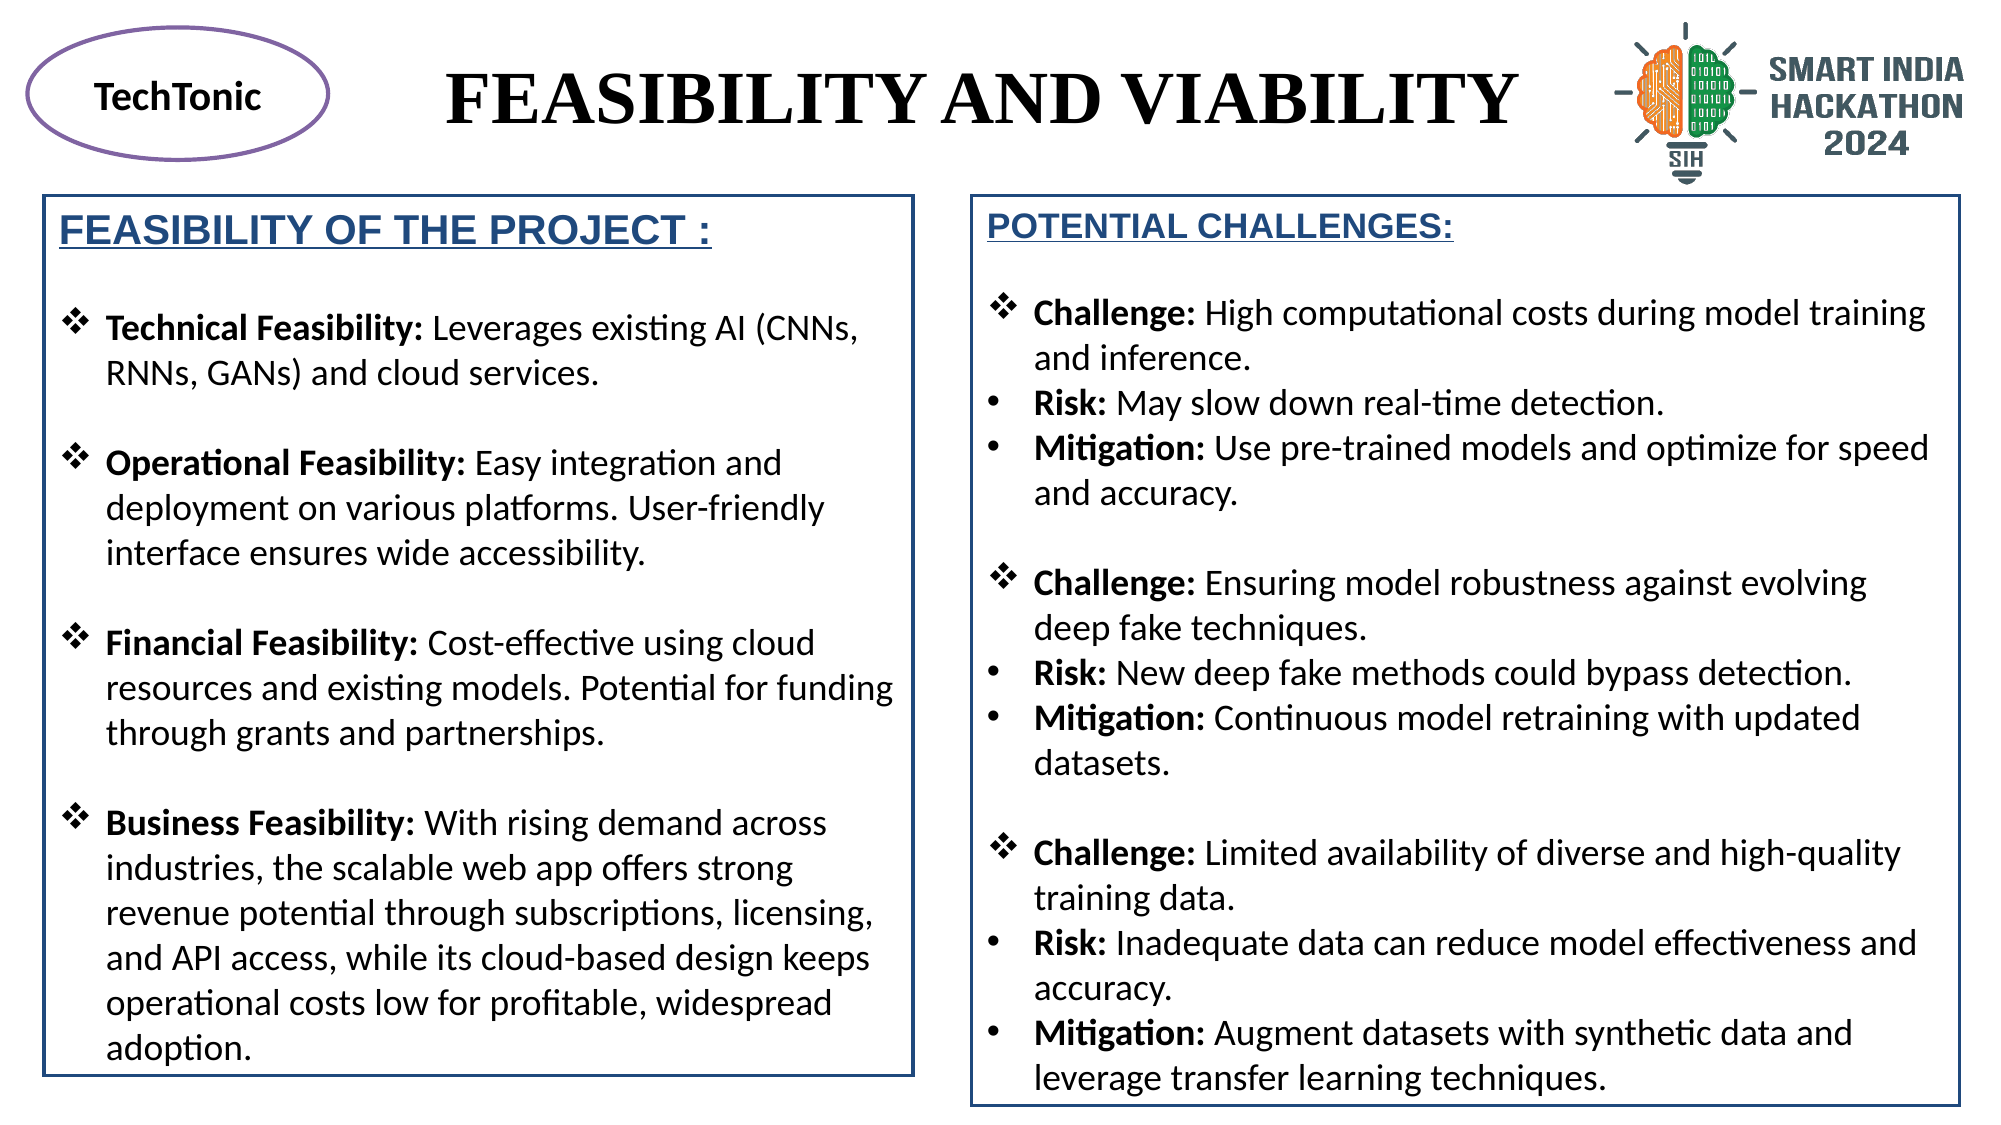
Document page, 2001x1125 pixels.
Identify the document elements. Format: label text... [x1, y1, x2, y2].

text_box FEASIBILITY OF THE PROJECT : Technical Feasibility: Leverages existing AI (CNNs, RNNs, GANs) and cloud services. Operational Feasibility: Easy integration and deployment on various platforms. User-friendly interface ensures wide accessibility. Financial Feasibility: Cost-effective using cloud resources and existing models. Potential for funding through grants and partnerships. Business Feasibility: With rising demand across industries, the scalable web app offers strong revenue potential through subscriptions, licensing, and API access, while its cloud-based design keeps operational costs low for profitable, widespread adoption. [43, 195, 913, 1076]
title FEASIBILITY AND VIABILITY [83, 0, 1885, 188]
text_box TechTonic [25, 25, 331, 163]
text_box POTENTIAL CHALLENGES: Challenge: High computational costs during model training and inference. Risk: May slow down real-time detection. Mitigation: Use pre-trained models and optimize for speed and accuracy. Challenge: Ensuring model robustness against evolving deep fake techniques. Risk: New deep fake methods could bypass detection. Mitigation: Continuous model retraining with updated datasets. Challenge: Limited availability of diverse and high-quality training data. Risk: Inadequate data can reduce model effectiveness and accuracy. Mitigation: Augment datasets with synthetic data and leverage transfer learning techniques. [971, 195, 1960, 1106]
picture [1603, 13, 1973, 202]
